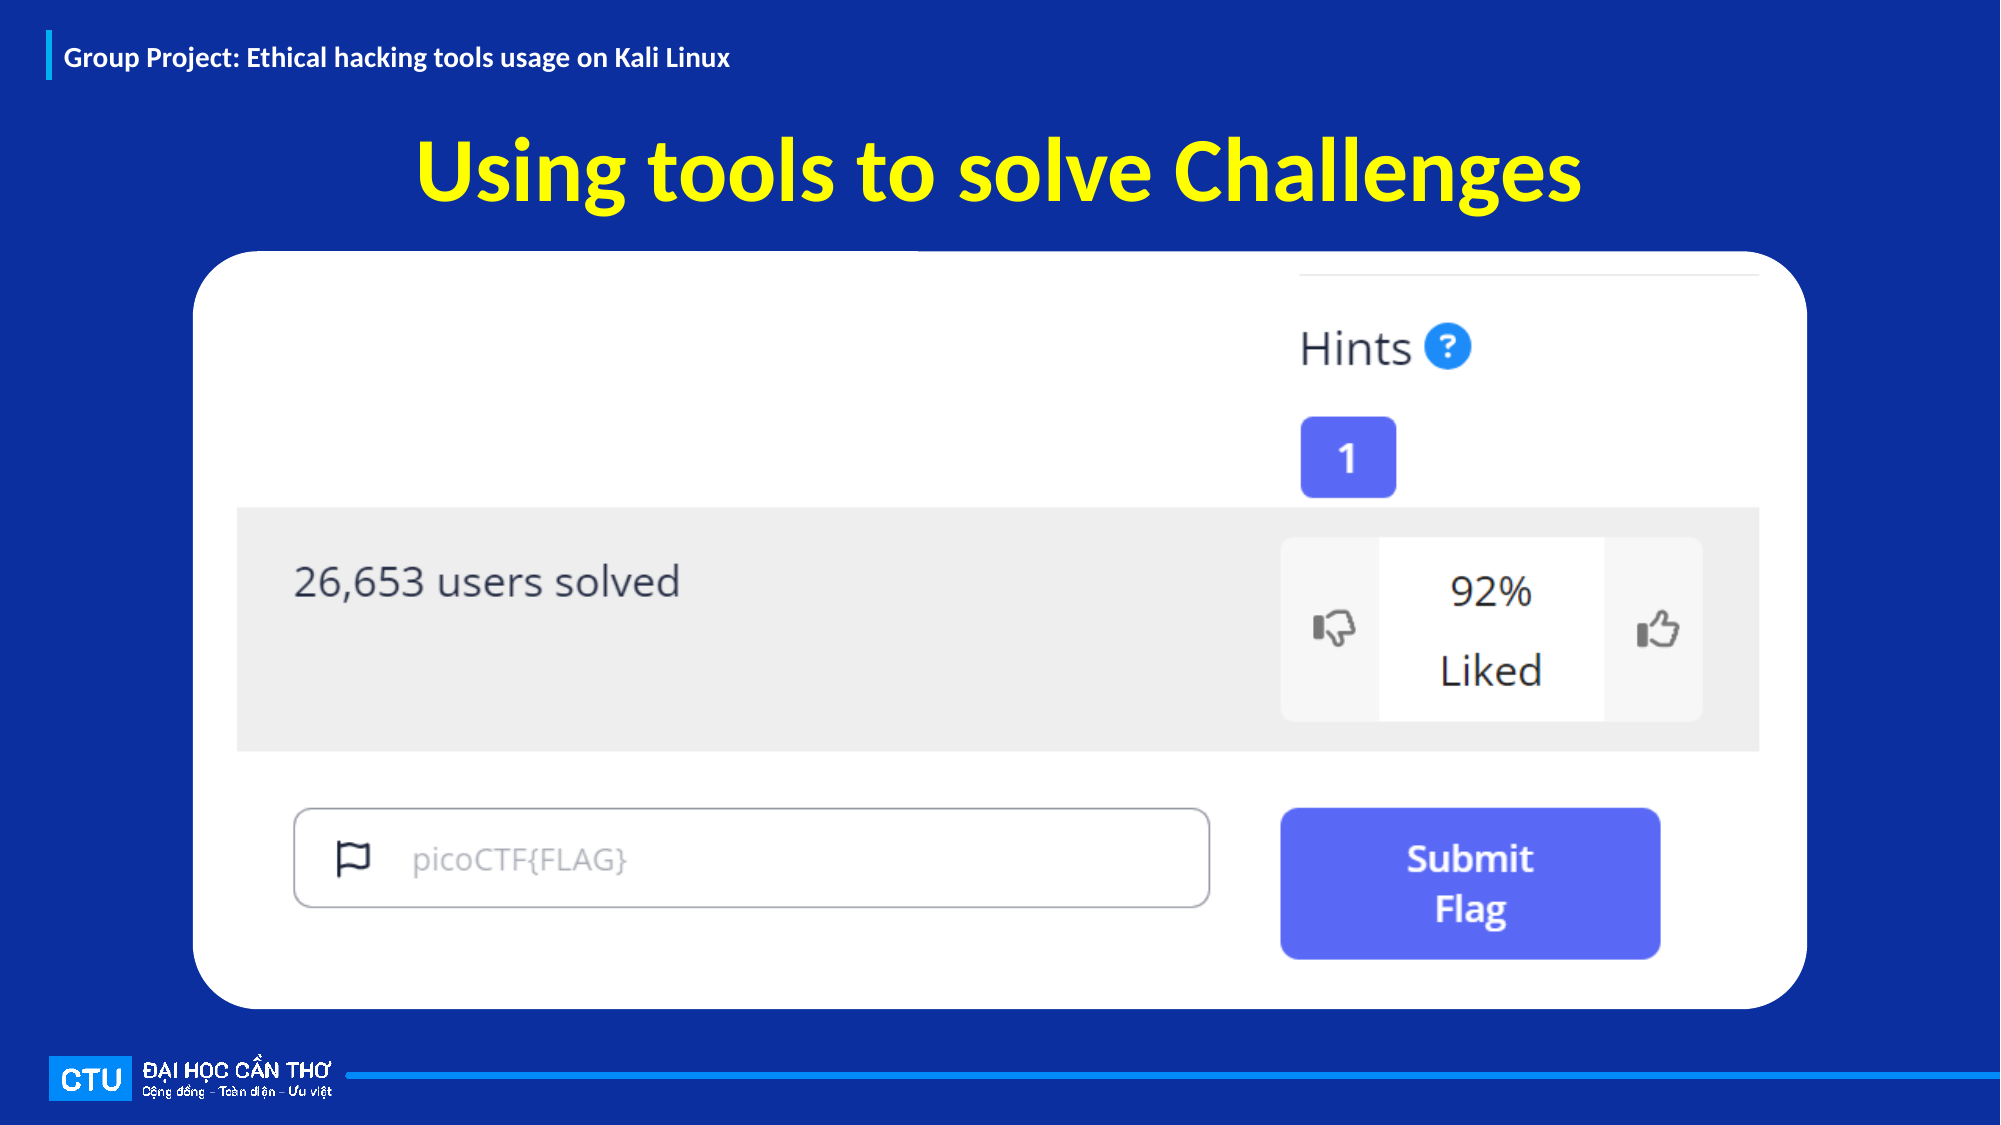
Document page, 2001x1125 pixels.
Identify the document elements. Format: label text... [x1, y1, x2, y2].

picture [192, 251, 1808, 1010]
picture [49, 1053, 2000, 1124]
text_box Using tools to solve Challenges [0, 102, 2000, 228]
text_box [49, 30, 2000, 81]
